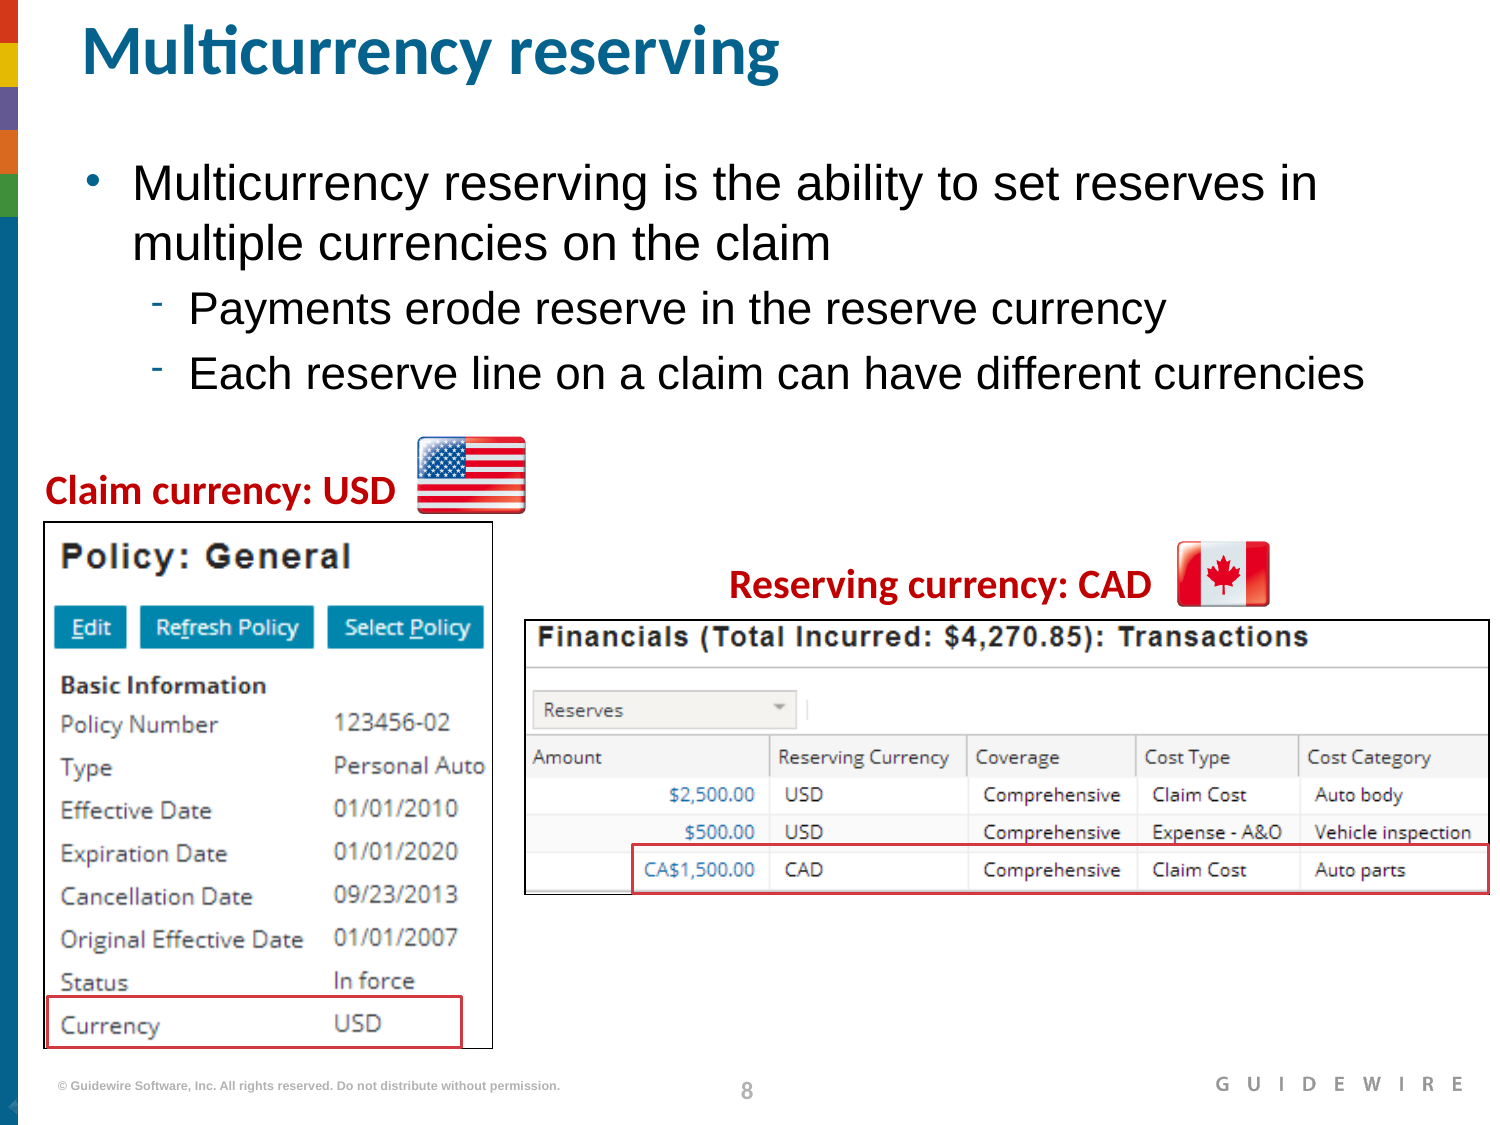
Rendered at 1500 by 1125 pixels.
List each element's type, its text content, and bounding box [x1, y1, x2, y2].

text_box Reserving currency: CAD [714, 549, 1163, 615]
list Multicurrency reserving is the ability to set reserves in multiple currencies on the claim Payments erode reserve in the reserve currency Each reserve line on a claim can have different currencies [85, 149, 1450, 1050]
picture [44, 428, 537, 1048]
text_box Claim currency: USD [30, 455, 401, 521]
picture [10, 1101, 18, 1111]
picture [0, 0, 18, 216]
picture [1215, 1073, 1480, 1096]
title Multicurrency reserving [81, 19, 1446, 142]
picture [1168, 533, 1278, 614]
picture [525, 620, 1489, 895]
